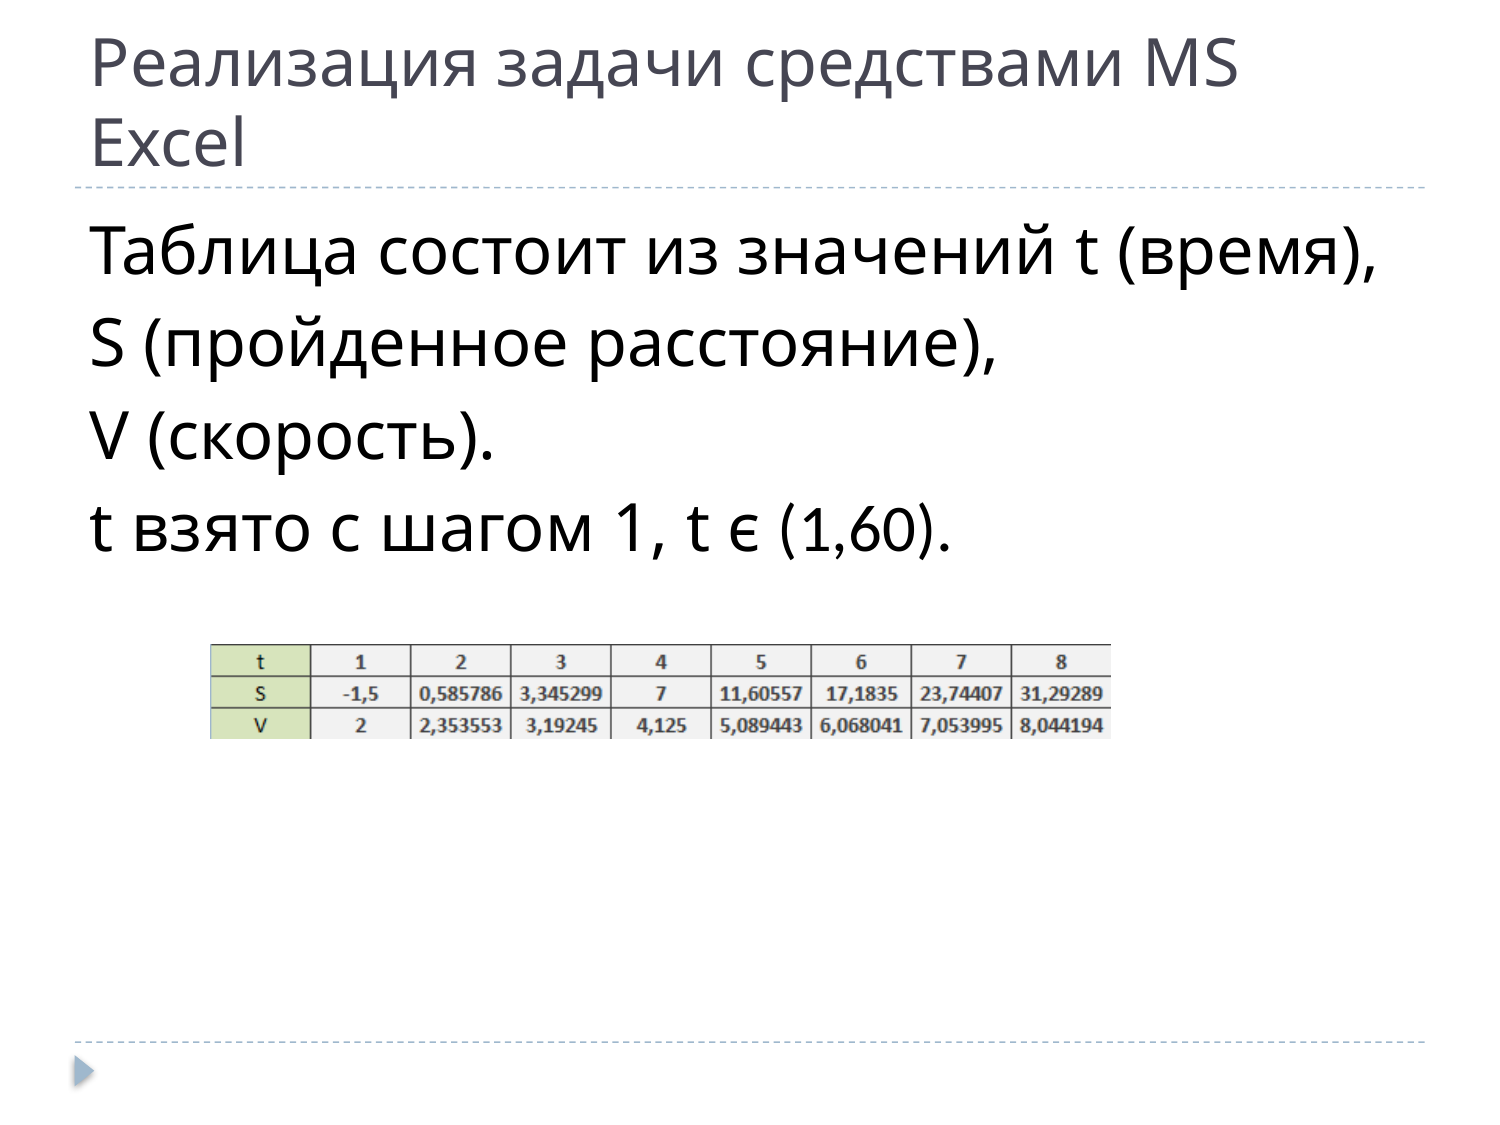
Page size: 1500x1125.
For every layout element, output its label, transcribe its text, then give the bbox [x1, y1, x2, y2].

title Реализация задачи средствами MS Excel [75, 24, 1425, 188]
picture [210, 644, 1112, 739]
list Таблица состоит из значений t (время), S (пройденное расстояние), V (скорость). t взято с шагом 1, t ϵ (1,60). [75, 200, 1425, 1010]
